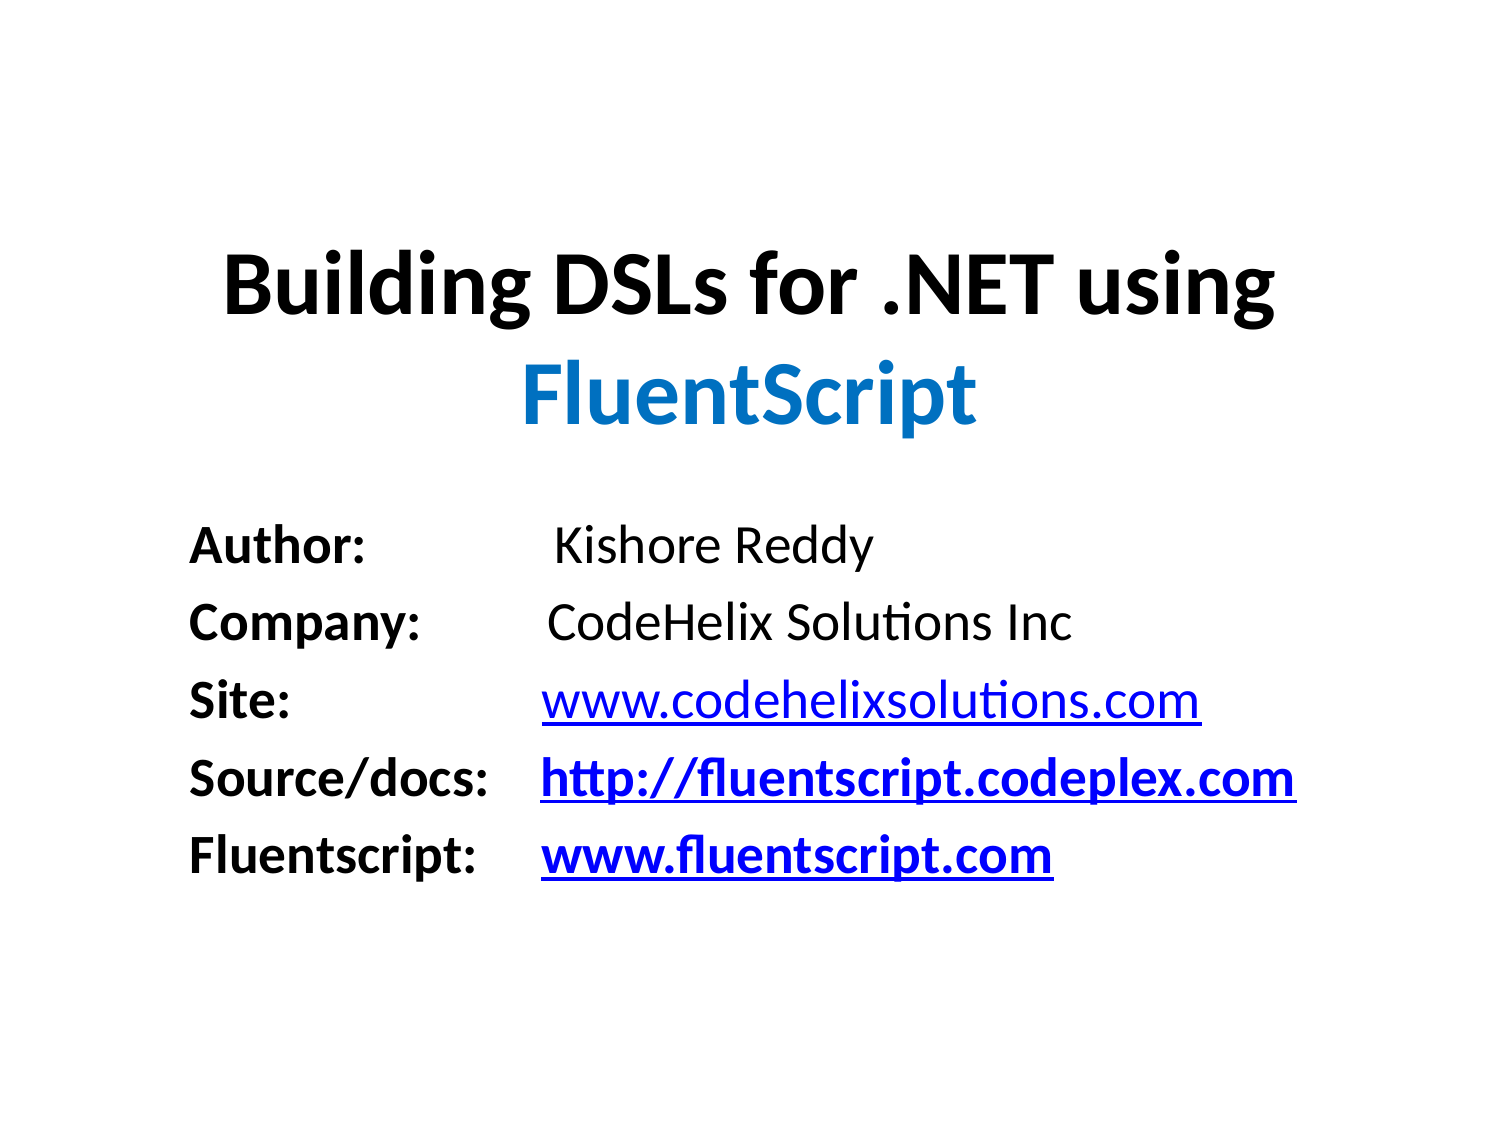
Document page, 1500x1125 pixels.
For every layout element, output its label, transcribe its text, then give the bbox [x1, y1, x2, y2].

title Building DSLs for .NET using FluentScript [112, 212, 1388, 454]
subtitle Author: Kishore Reddy Company: CodeHelix Solutions Inc Site: www.codehelixsolutions.com Source/docs: http://fluentscript.codeplex.com Fluentscript: www.fluentscript.com [174, 500, 1313, 913]
